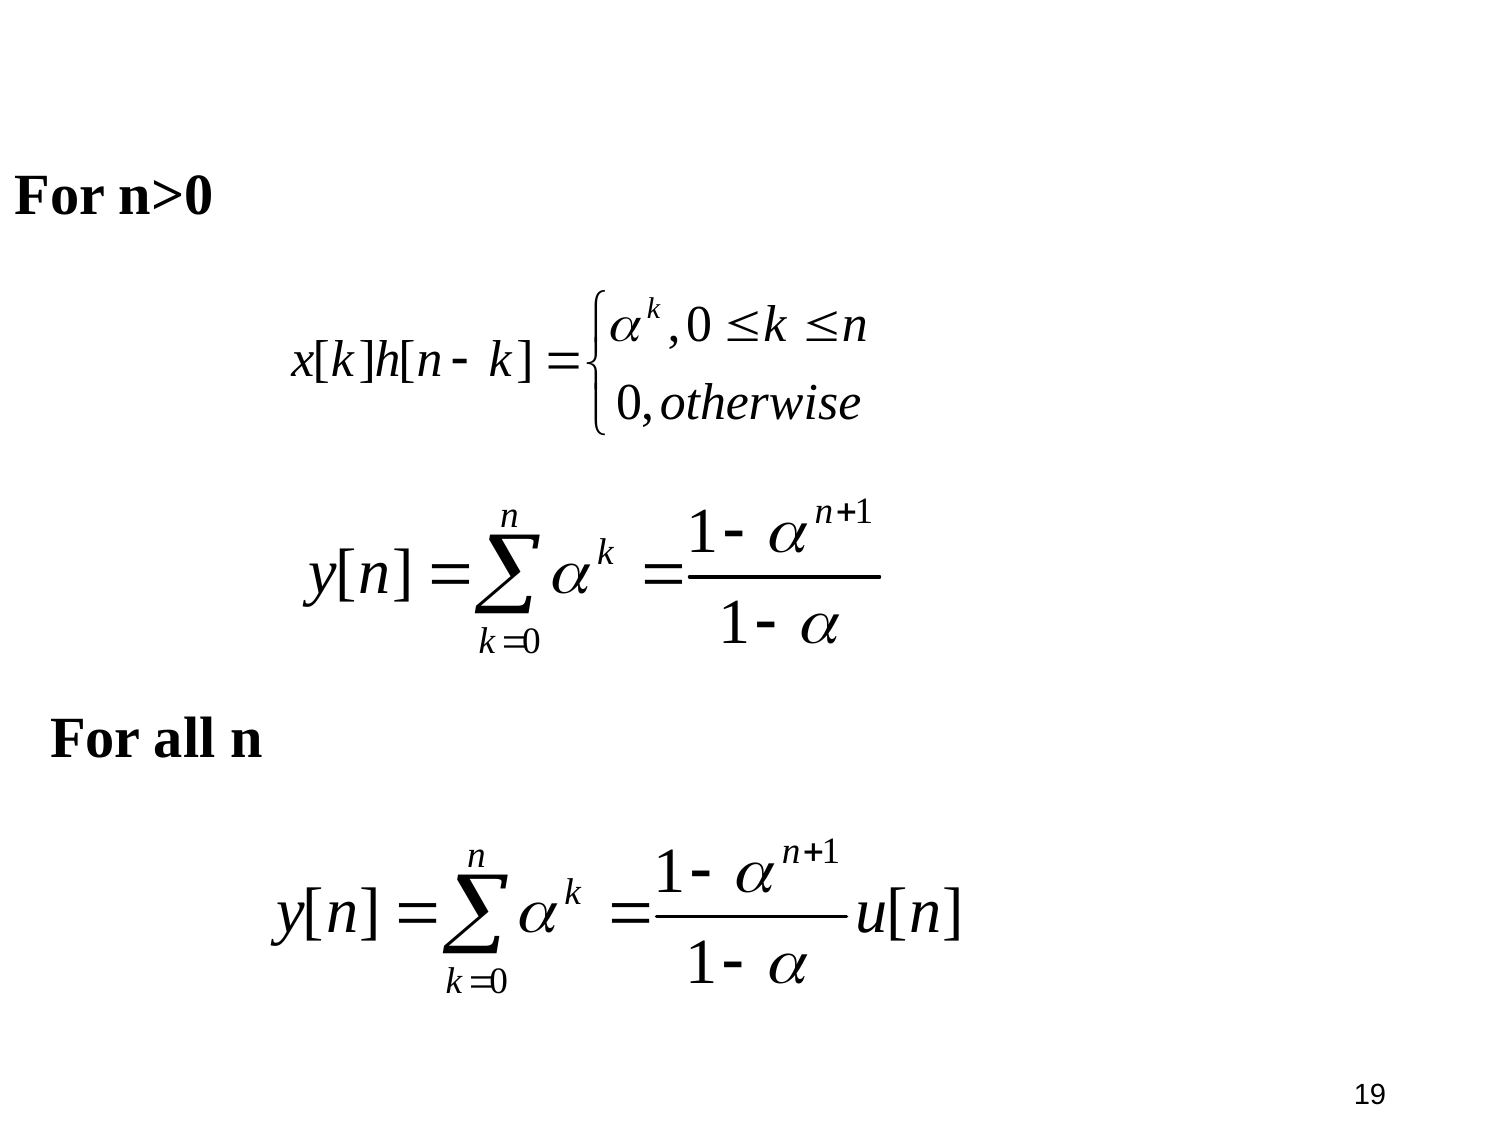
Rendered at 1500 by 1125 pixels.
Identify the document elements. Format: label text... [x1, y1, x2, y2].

text_box For n>0 [0, 148, 1294, 234]
slide_number [1074, 1024, 1425, 1103]
text_box For all n [35, 691, 1329, 777]
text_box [260, 820, 973, 1008]
text_box [1328, 1042, 1412, 1118]
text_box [292, 480, 894, 668]
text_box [281, 281, 878, 446]
